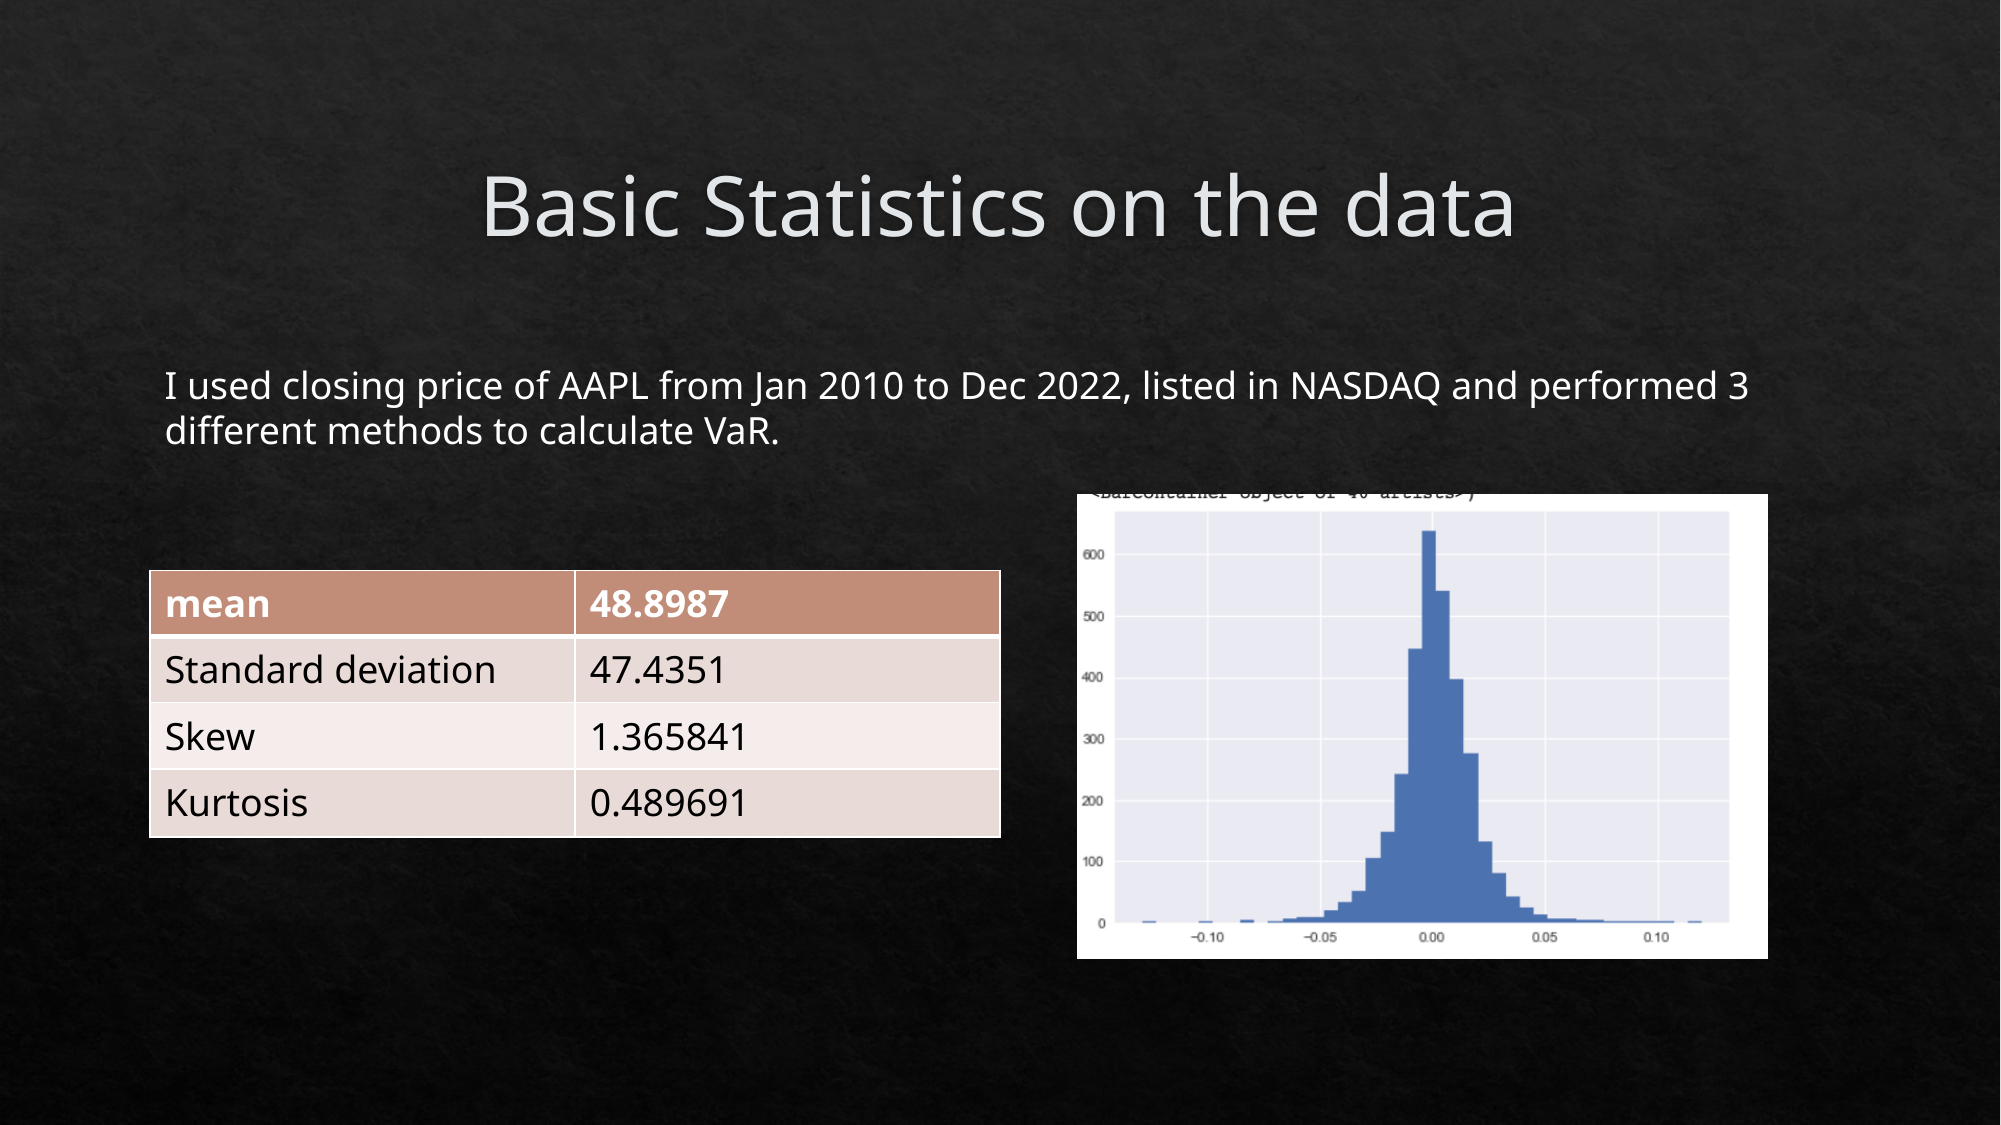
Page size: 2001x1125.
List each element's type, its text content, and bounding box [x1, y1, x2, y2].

table_cell Kurtosis [151, 770, 574, 836]
table_cell 1.365841 [576, 703, 999, 768]
table_cell 0.489691 [576, 770, 999, 836]
table_cell Skew [151, 703, 574, 768]
text_box I used closing price of AAPL from Jan 2010 to Dec 2022, listed in NASDAQ and performed 3 different methods to calculate VaR. [149, 355, 1849, 460]
table_header mean [151, 571, 574, 634]
picture [1077, 493, 1768, 959]
title Basic Statistics on the data [149, 99, 1849, 307]
table_cell 47.4351 [576, 639, 999, 702]
table_header 48.8987 [576, 571, 999, 634]
table_cell Standard deviation [151, 639, 574, 702]
